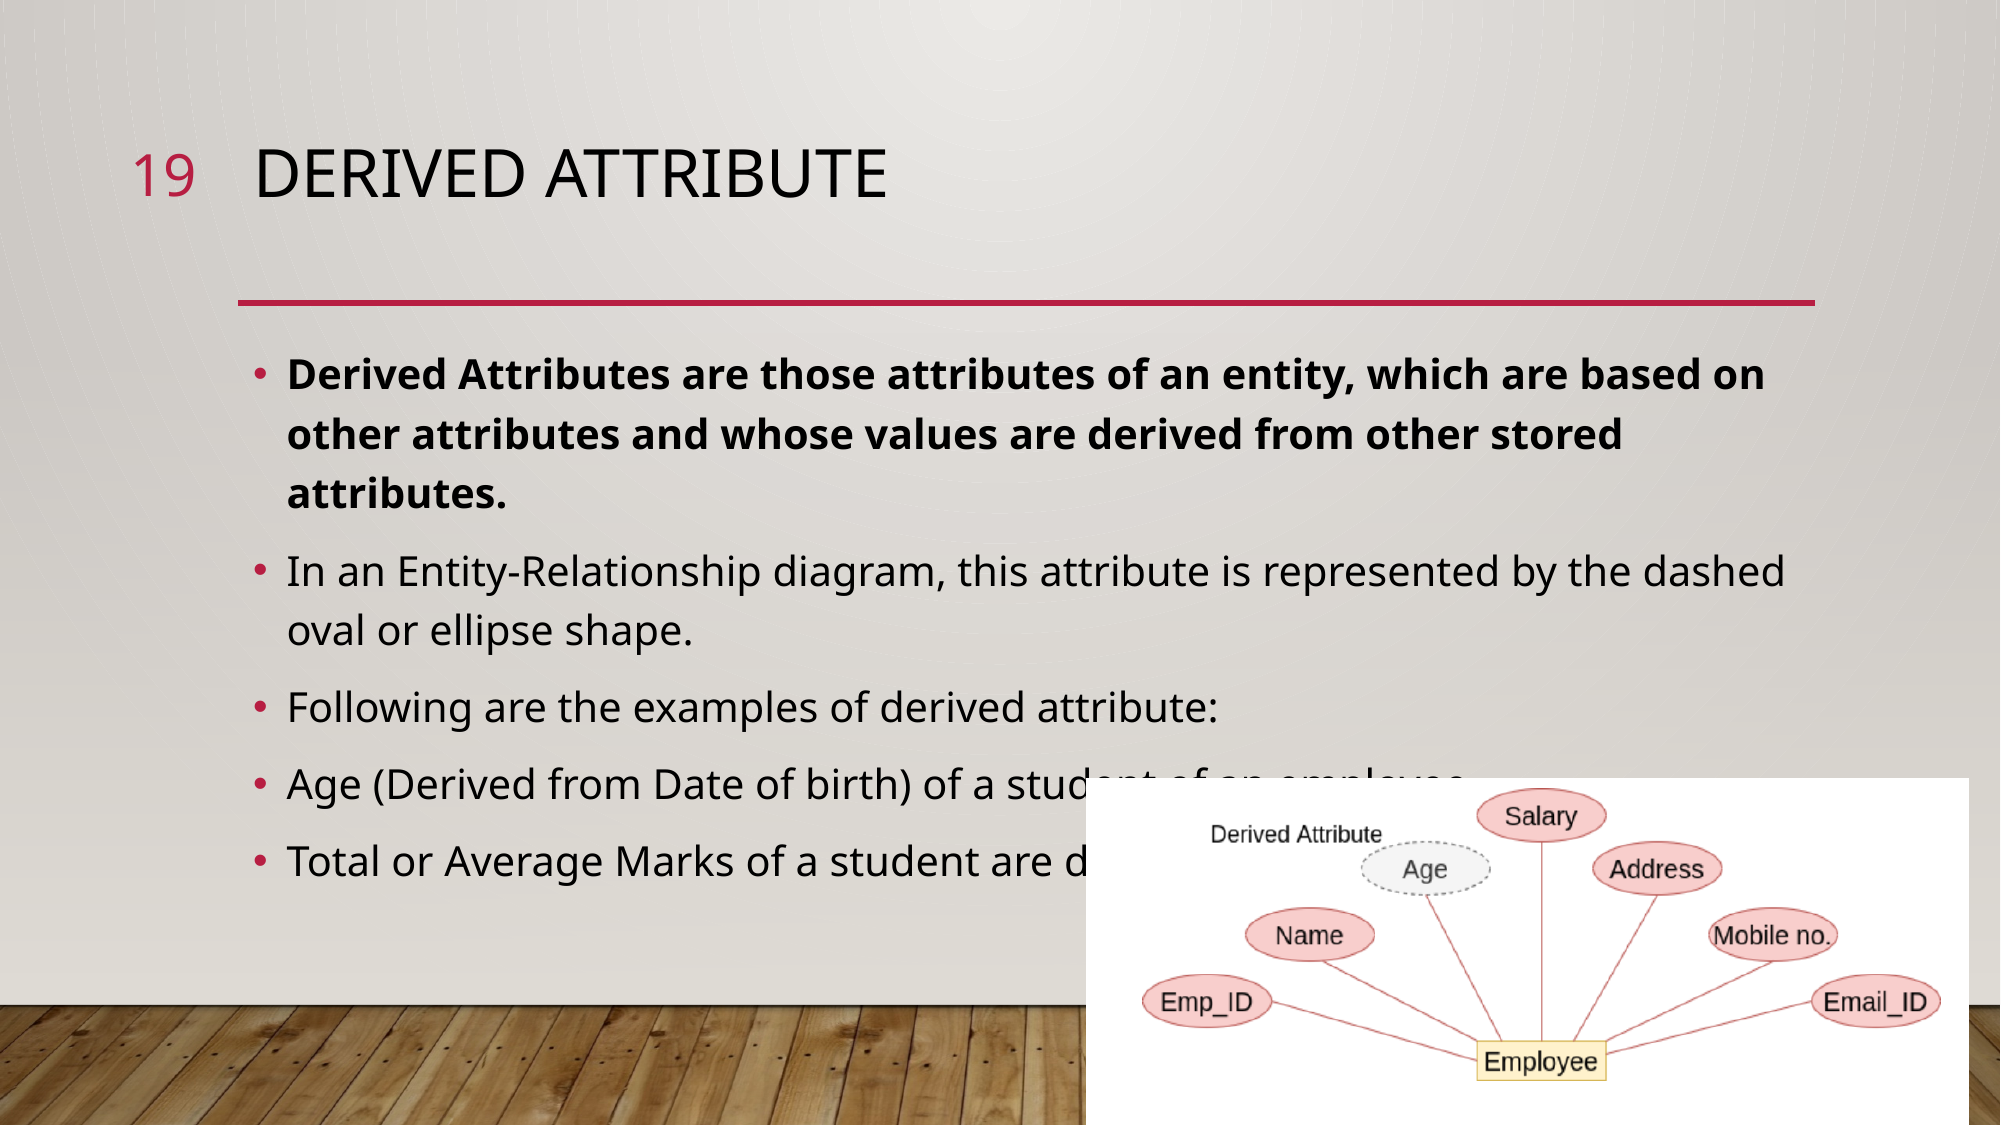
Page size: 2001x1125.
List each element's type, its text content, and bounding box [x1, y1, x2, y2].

picture [0, 778, 2000, 1125]
slide_number 19 [78, 131, 212, 214]
list Derived Attributes are those attributes of an entity, which are based on other attributes and whose values are derived from other stored attributes. In an Entity-Relationship diagram, this attribute is represented by the dashed oval or ellipse shape. Following are the examples of derived attribute: Age (Derived from Date of birth) of a student of an employee, Total or Average Marks of a student are derived attributes, etc. [238, 330, 1814, 897]
title Derived Attribute [238, 131, 1814, 305]
